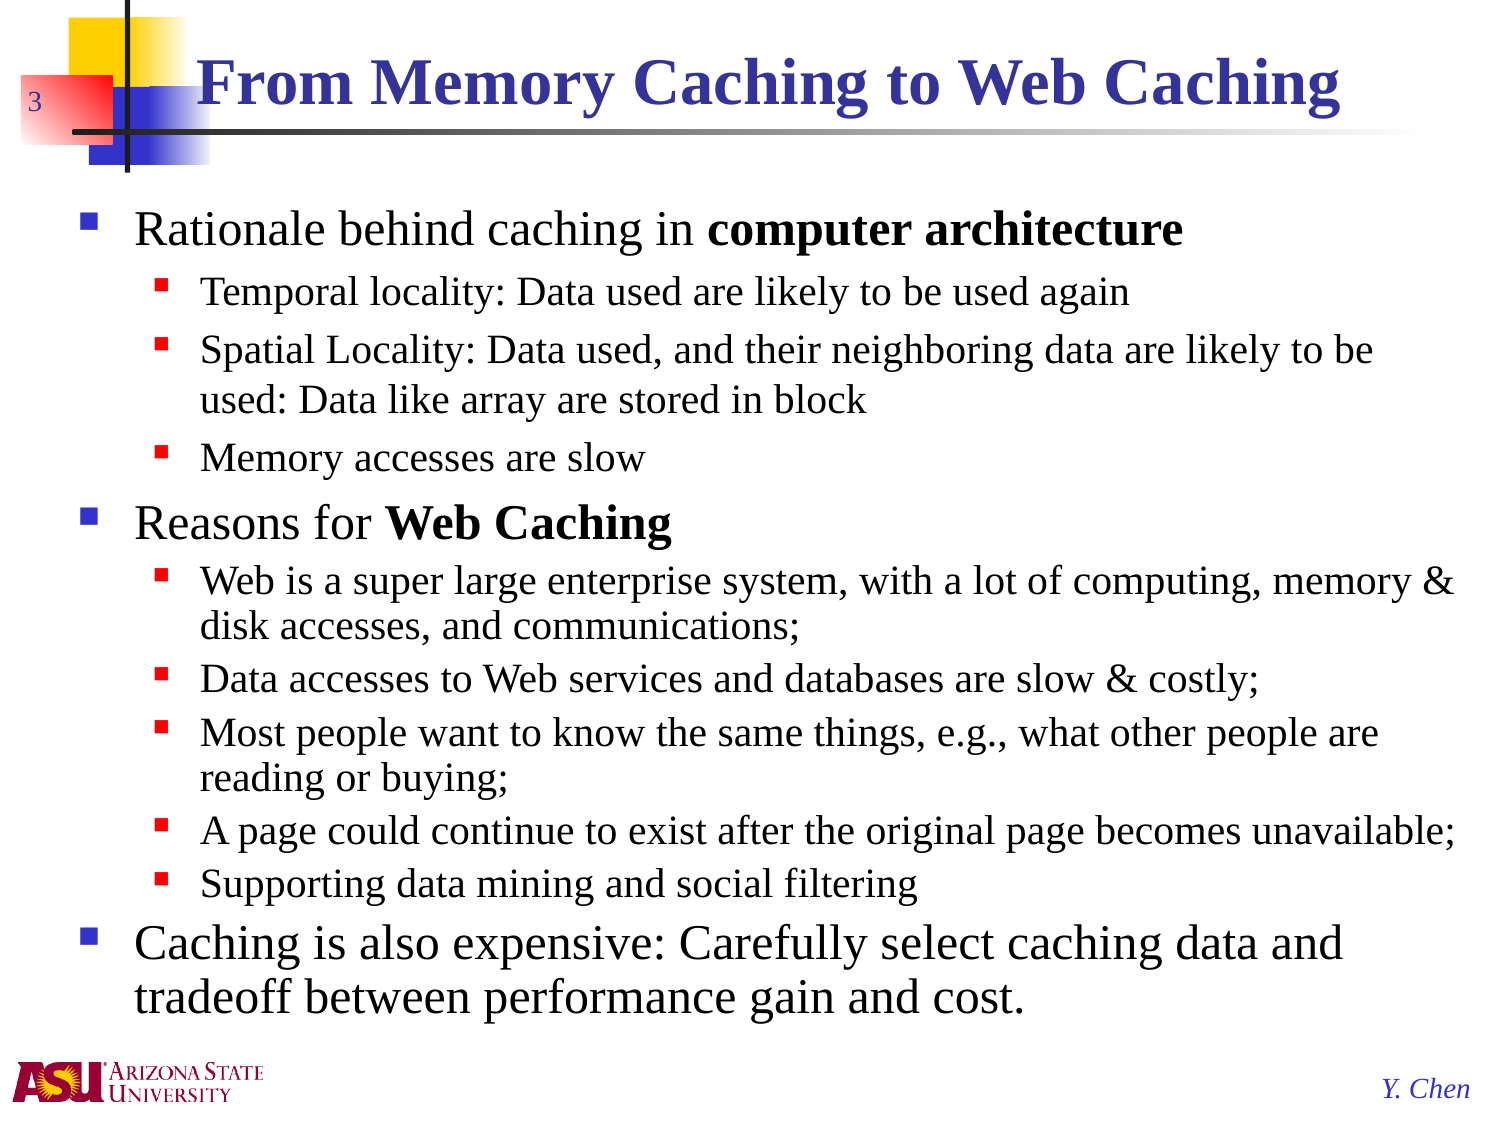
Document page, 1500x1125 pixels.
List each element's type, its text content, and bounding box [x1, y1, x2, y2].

list Rationale behind caching in computer architecture Temporal locality: Data used are likely to be used again Spatial Locality: Data used, and their neighboring data are likely to be used: Data like array are stored in block Memory accesses are slow Reasons for Web Caching Web is a super large enterprise system, with a lot of computing, memory & disk accesses, and communications; Data accesses to Web services and databases are slow & costly; Most people want to know the same things, e.g., what other people are reading or buying; A page could continue to exist after the original page becomes unavailable; Supporting data mining and social filtering Caching is also expensive: Carefully select caching data and tradeoff between performance gain and cost. [62, 187, 1476, 1125]
picture [12, 1062, 62, 1102]
slide_number 3 [12, 49, 126, 126]
title From Memory Caching to Web Caching [131, 23, 1407, 126]
